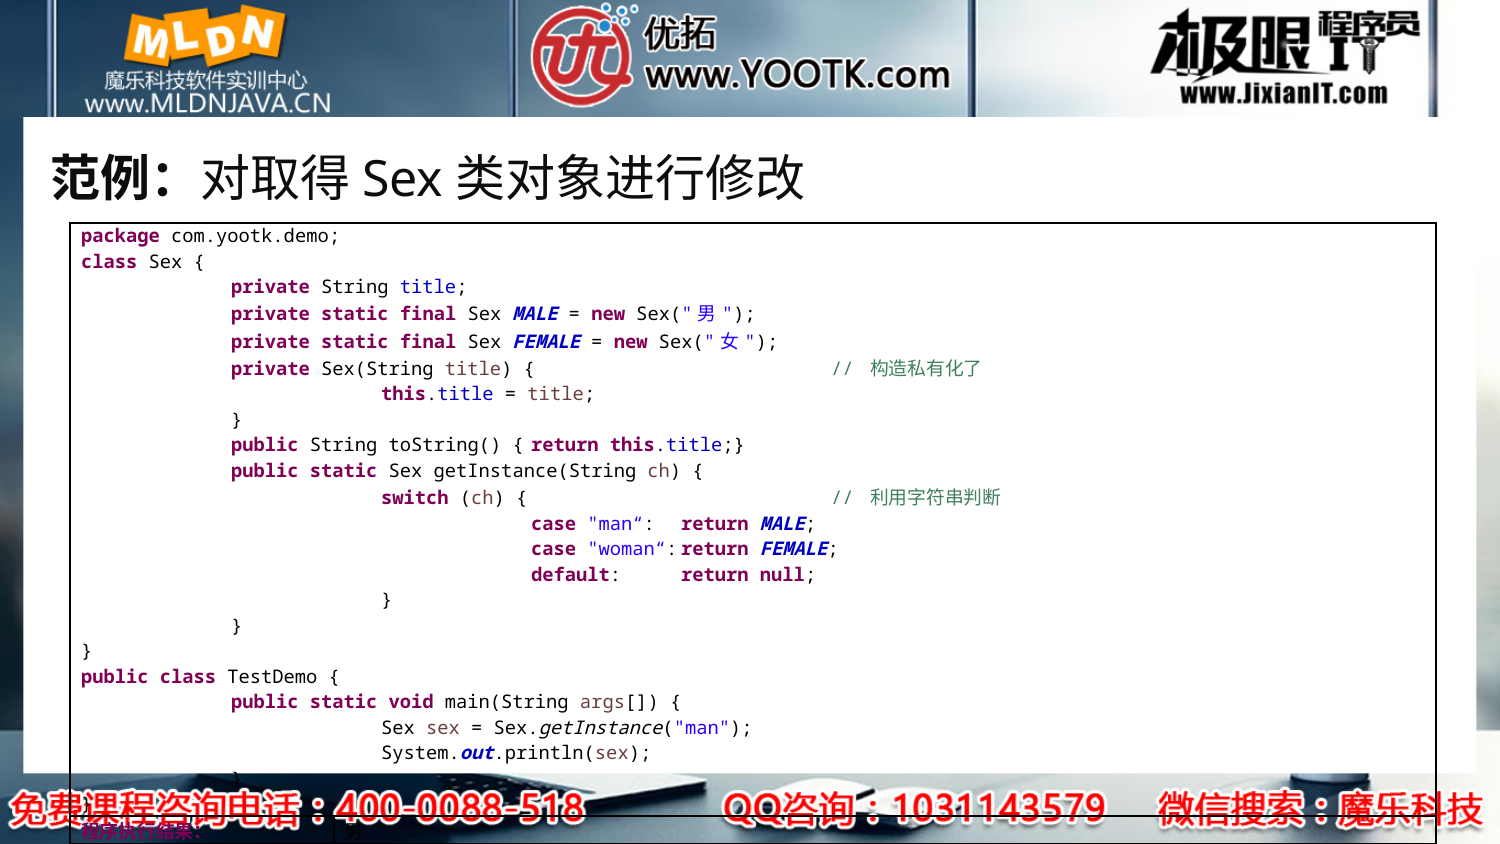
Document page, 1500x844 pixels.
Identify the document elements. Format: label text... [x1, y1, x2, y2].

table_cell 男 [335, 817, 1435, 843]
table_header package com.yootk.demo; class Sex { private String title; private static final Sex MALE = new Sex("男"); private static final Sex FEMALE = new Sex("女"); private Sex(String title) { // 构造私有化了 this.title = title; } public String toString() { return this.title;} public static Sex getInstance(String ch) { switch (ch) { // 利用字符串判断 case "man“: return MALE; case "woman“: return FEMALE; default: return null; } } } public class TestDemo { public static void main(String args[]) { Sex sex = Sex.getInstance("man"); System.out.println(sex); } } [71, 224, 1435, 815]
title 范例：对取得Sex类对象进行修改 [34, 128, 1466, 225]
table_cell 程序执行结果： [71, 817, 333, 843]
picture [0, 0, 1500, 844]
